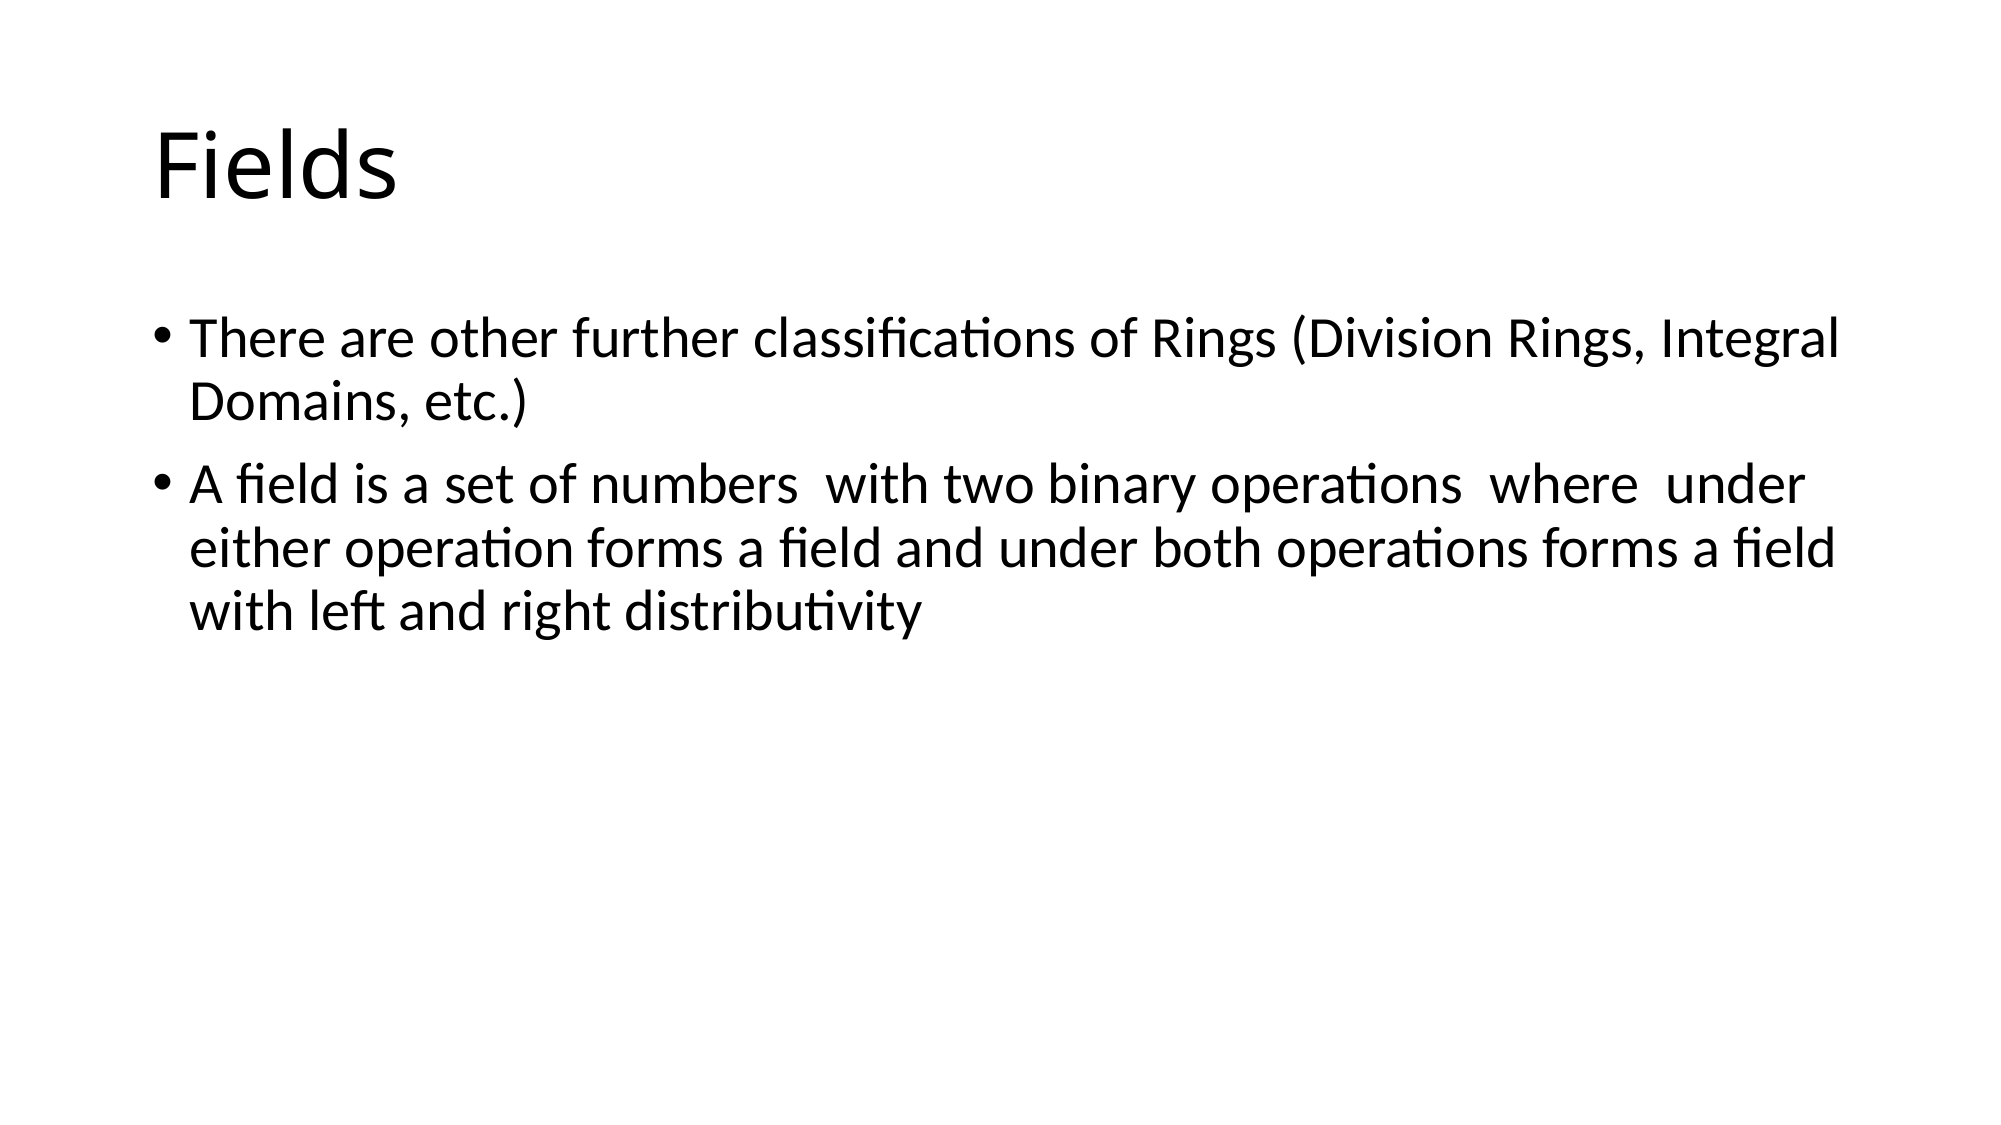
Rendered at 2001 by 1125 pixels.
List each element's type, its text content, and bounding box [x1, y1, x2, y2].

title Fields [137, 59, 1863, 278]
